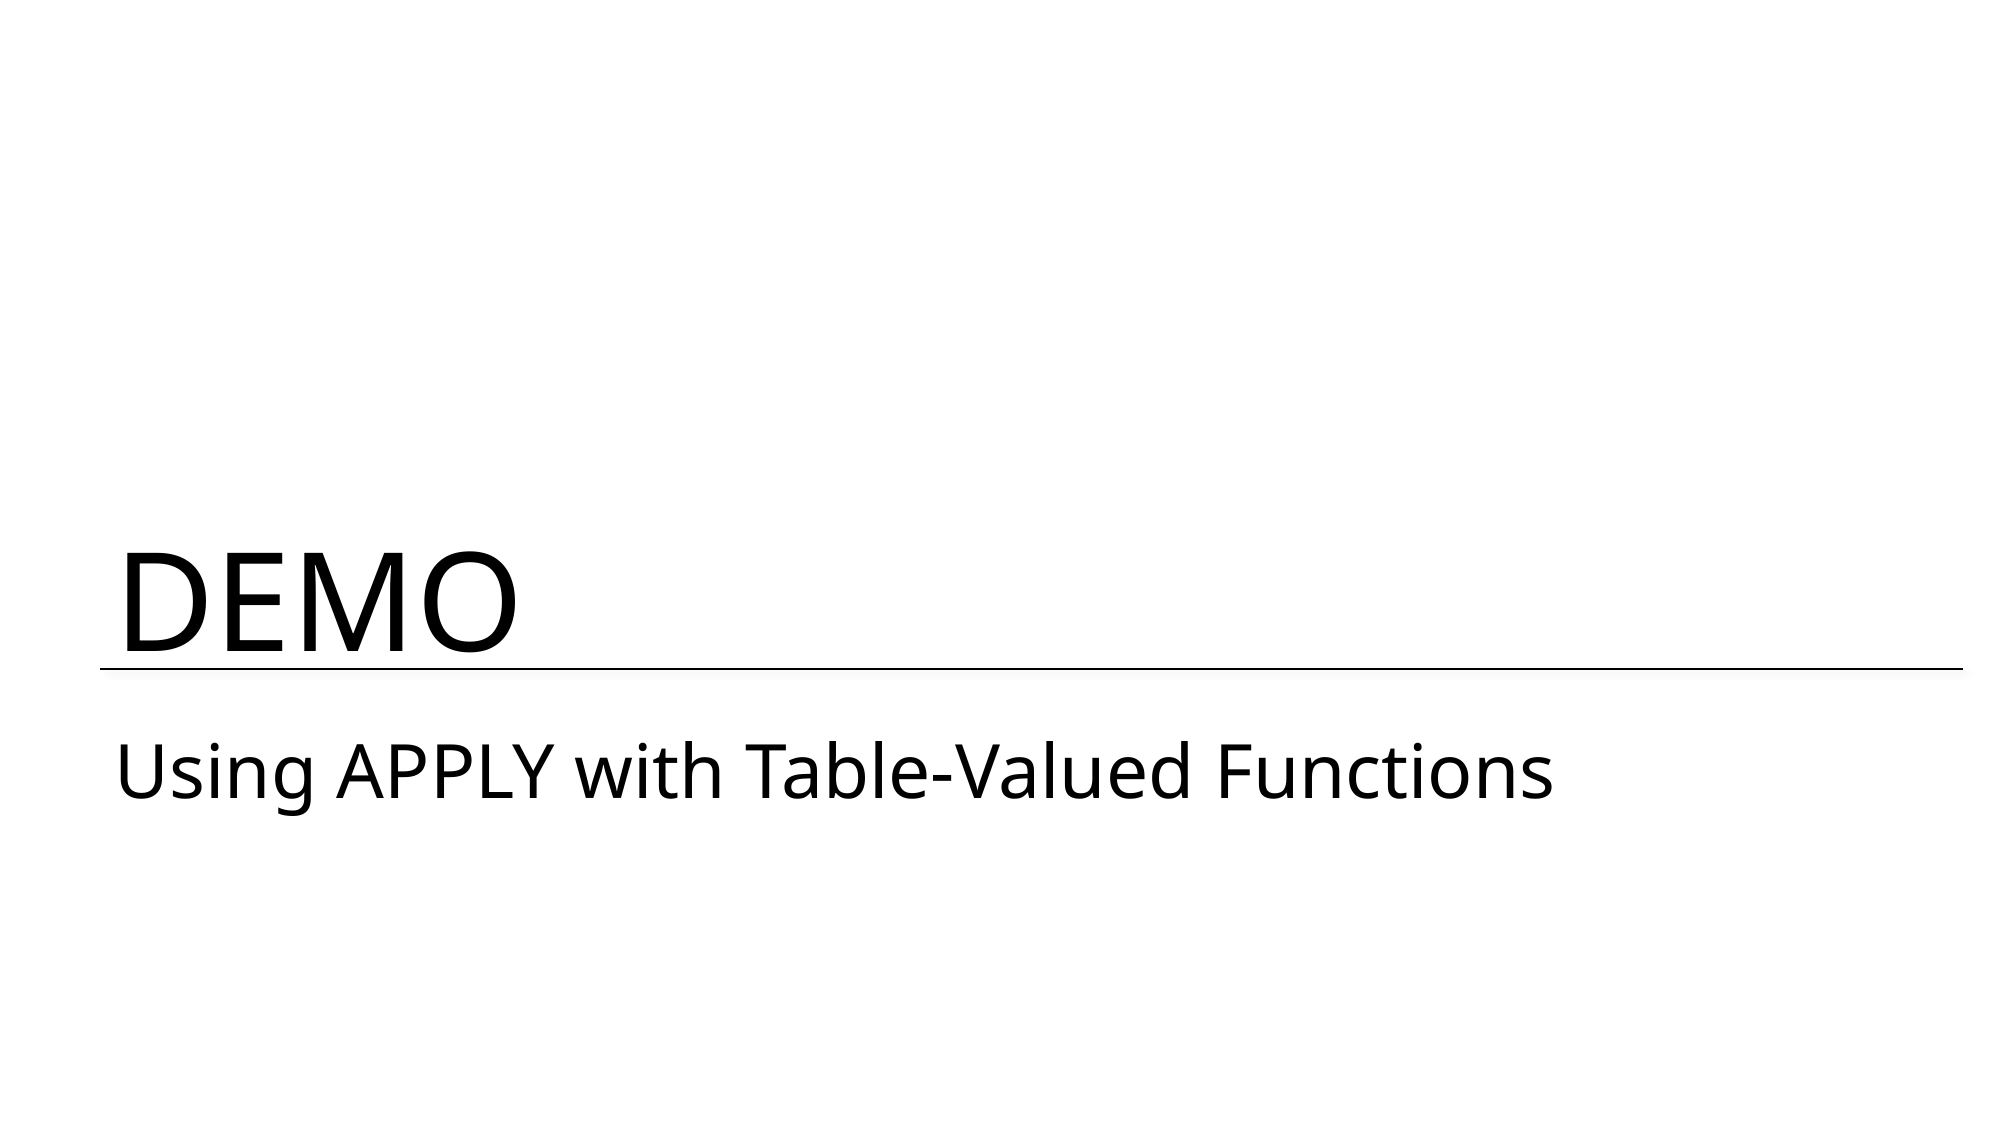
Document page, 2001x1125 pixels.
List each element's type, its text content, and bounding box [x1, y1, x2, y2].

title Using APPLY with Table-Valued Functions [99, 733, 1976, 1009]
